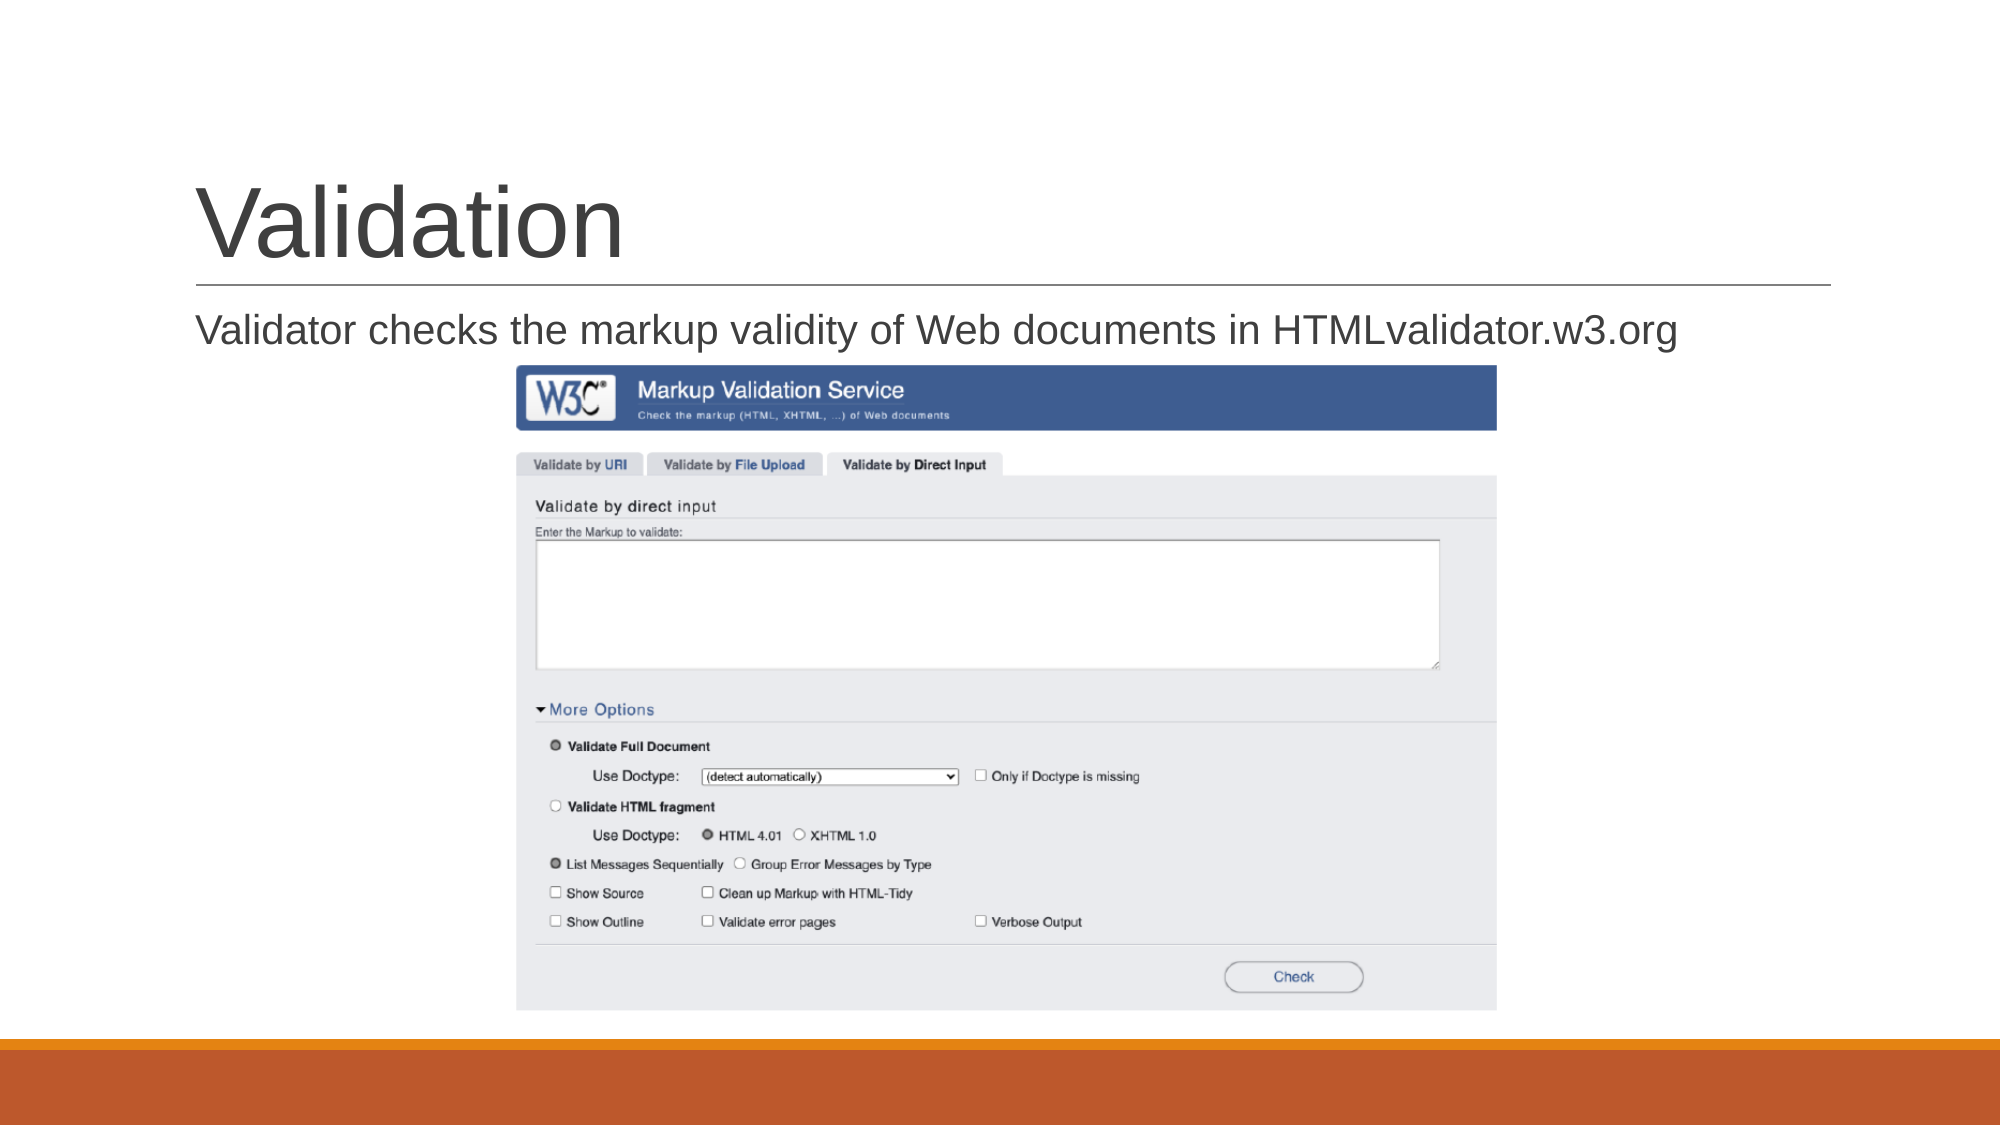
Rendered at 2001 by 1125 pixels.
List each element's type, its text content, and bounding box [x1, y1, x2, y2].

list Validator checks the markup validity of Web documents in HTMLvalidator.w3.org [180, 301, 1830, 962]
picture [512, 362, 1499, 1019]
title Validation [180, 47, 1830, 285]
